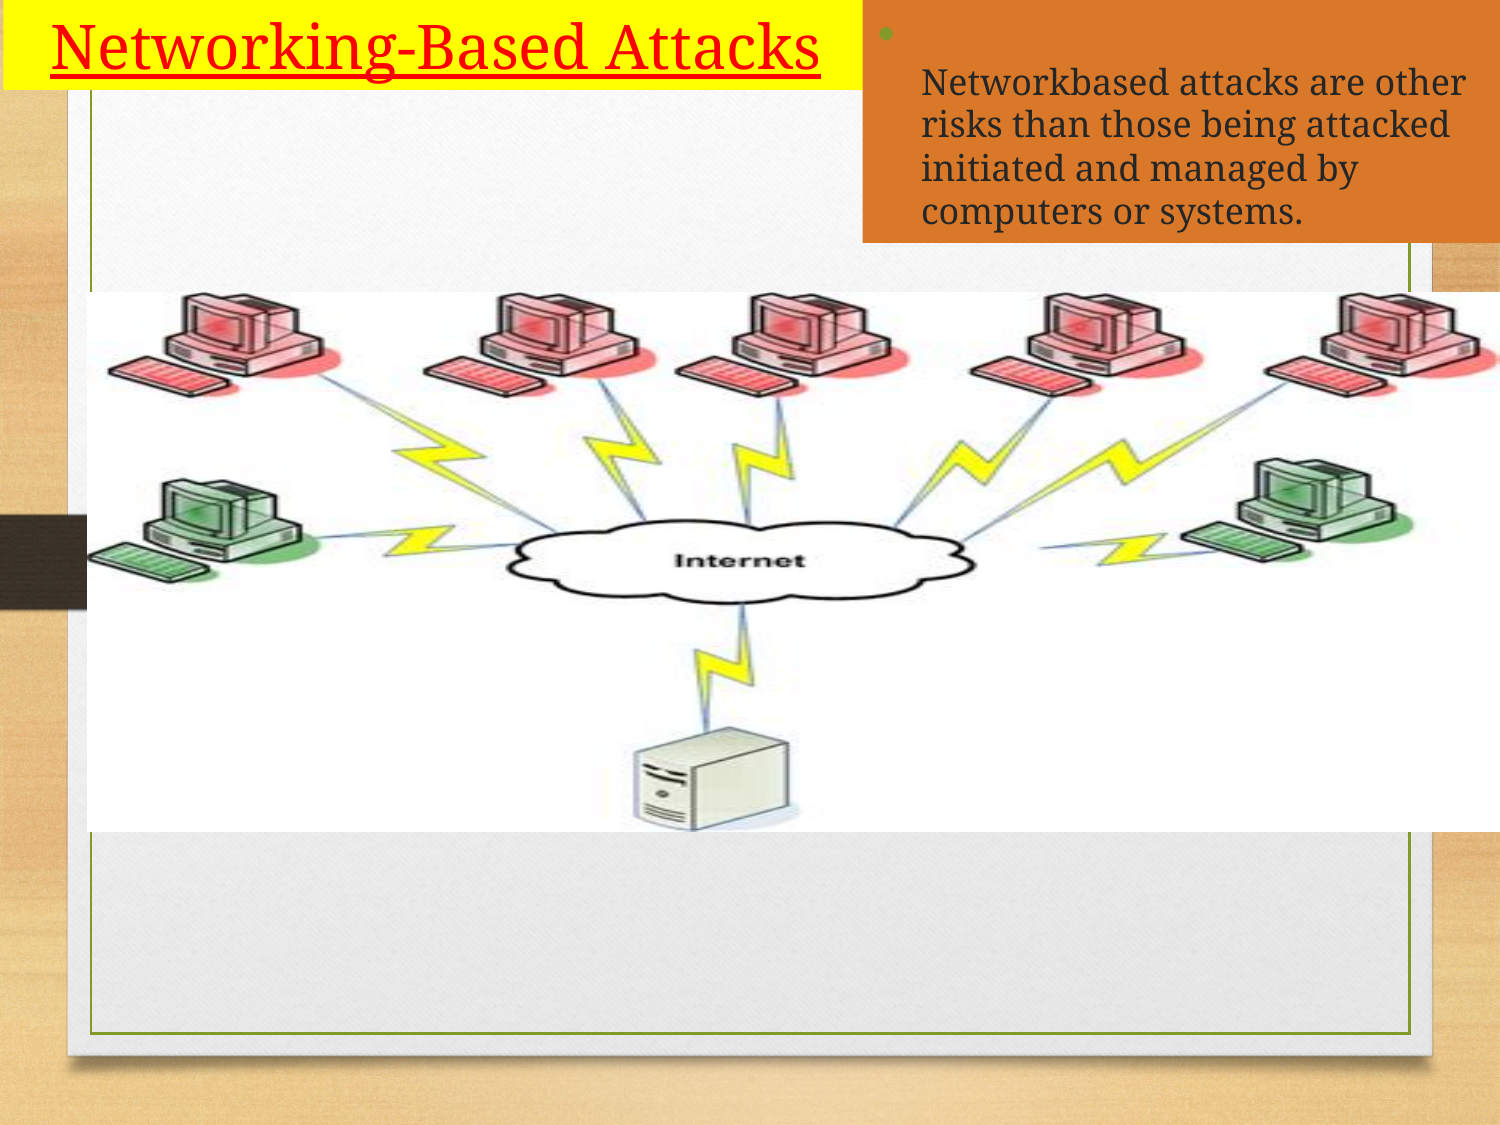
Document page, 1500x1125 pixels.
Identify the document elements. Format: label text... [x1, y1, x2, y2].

picture [0, 0, 1500, 1125]
list Networkbased attacks are other risks than those being attacked initiated and managed by computers or systems. [862, 0, 1500, 243]
title Networking-Based Attacks [3, 0, 862, 90]
